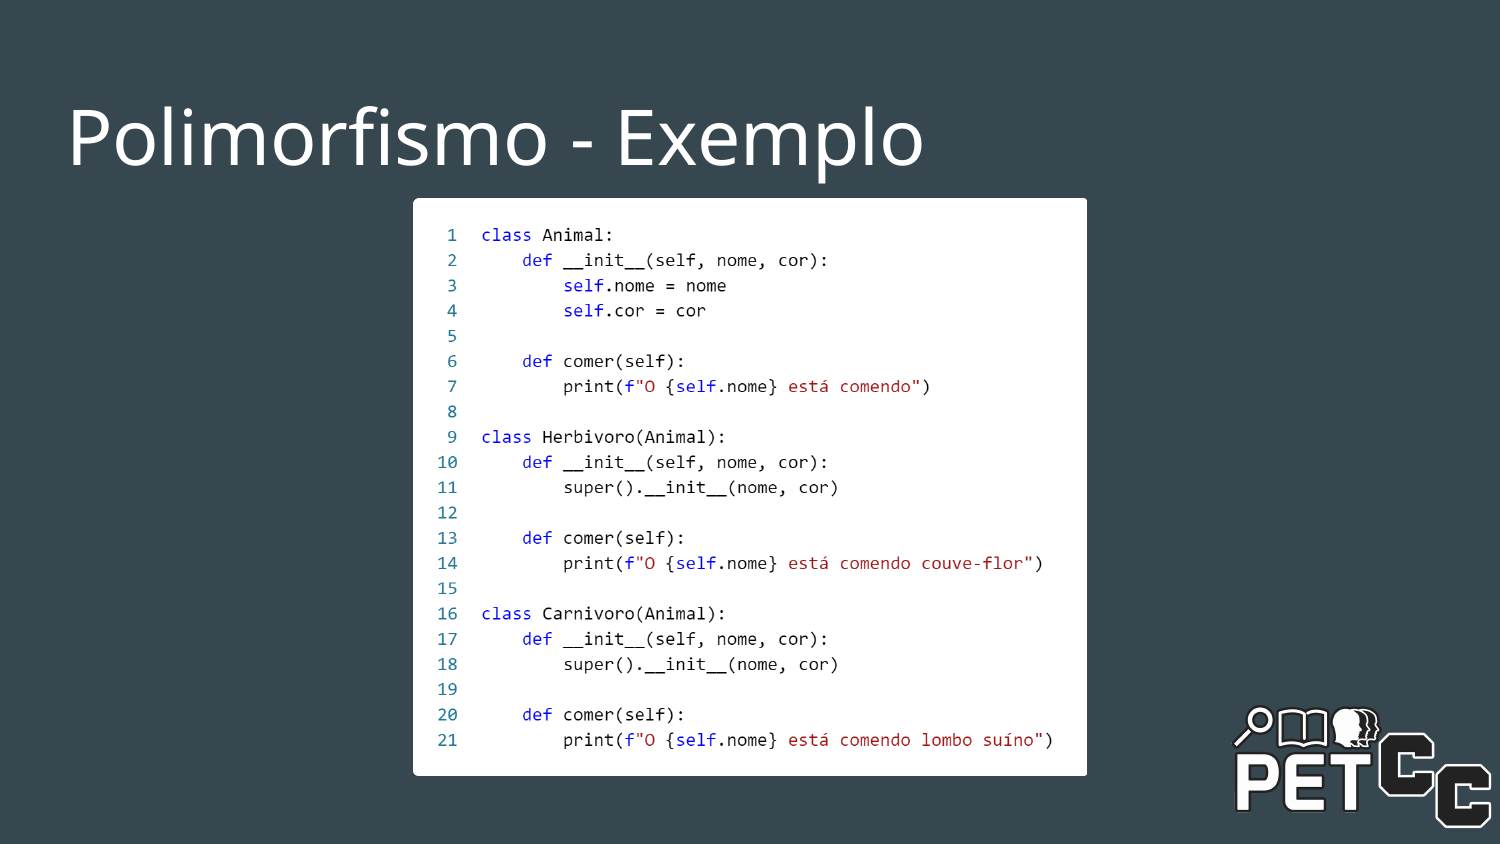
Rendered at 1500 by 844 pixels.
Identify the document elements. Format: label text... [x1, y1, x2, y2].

title Polimorfismo - Exemplo [51, 72, 1449, 167]
picture [413, 198, 1087, 776]
picture [1228, 686, 1500, 844]
